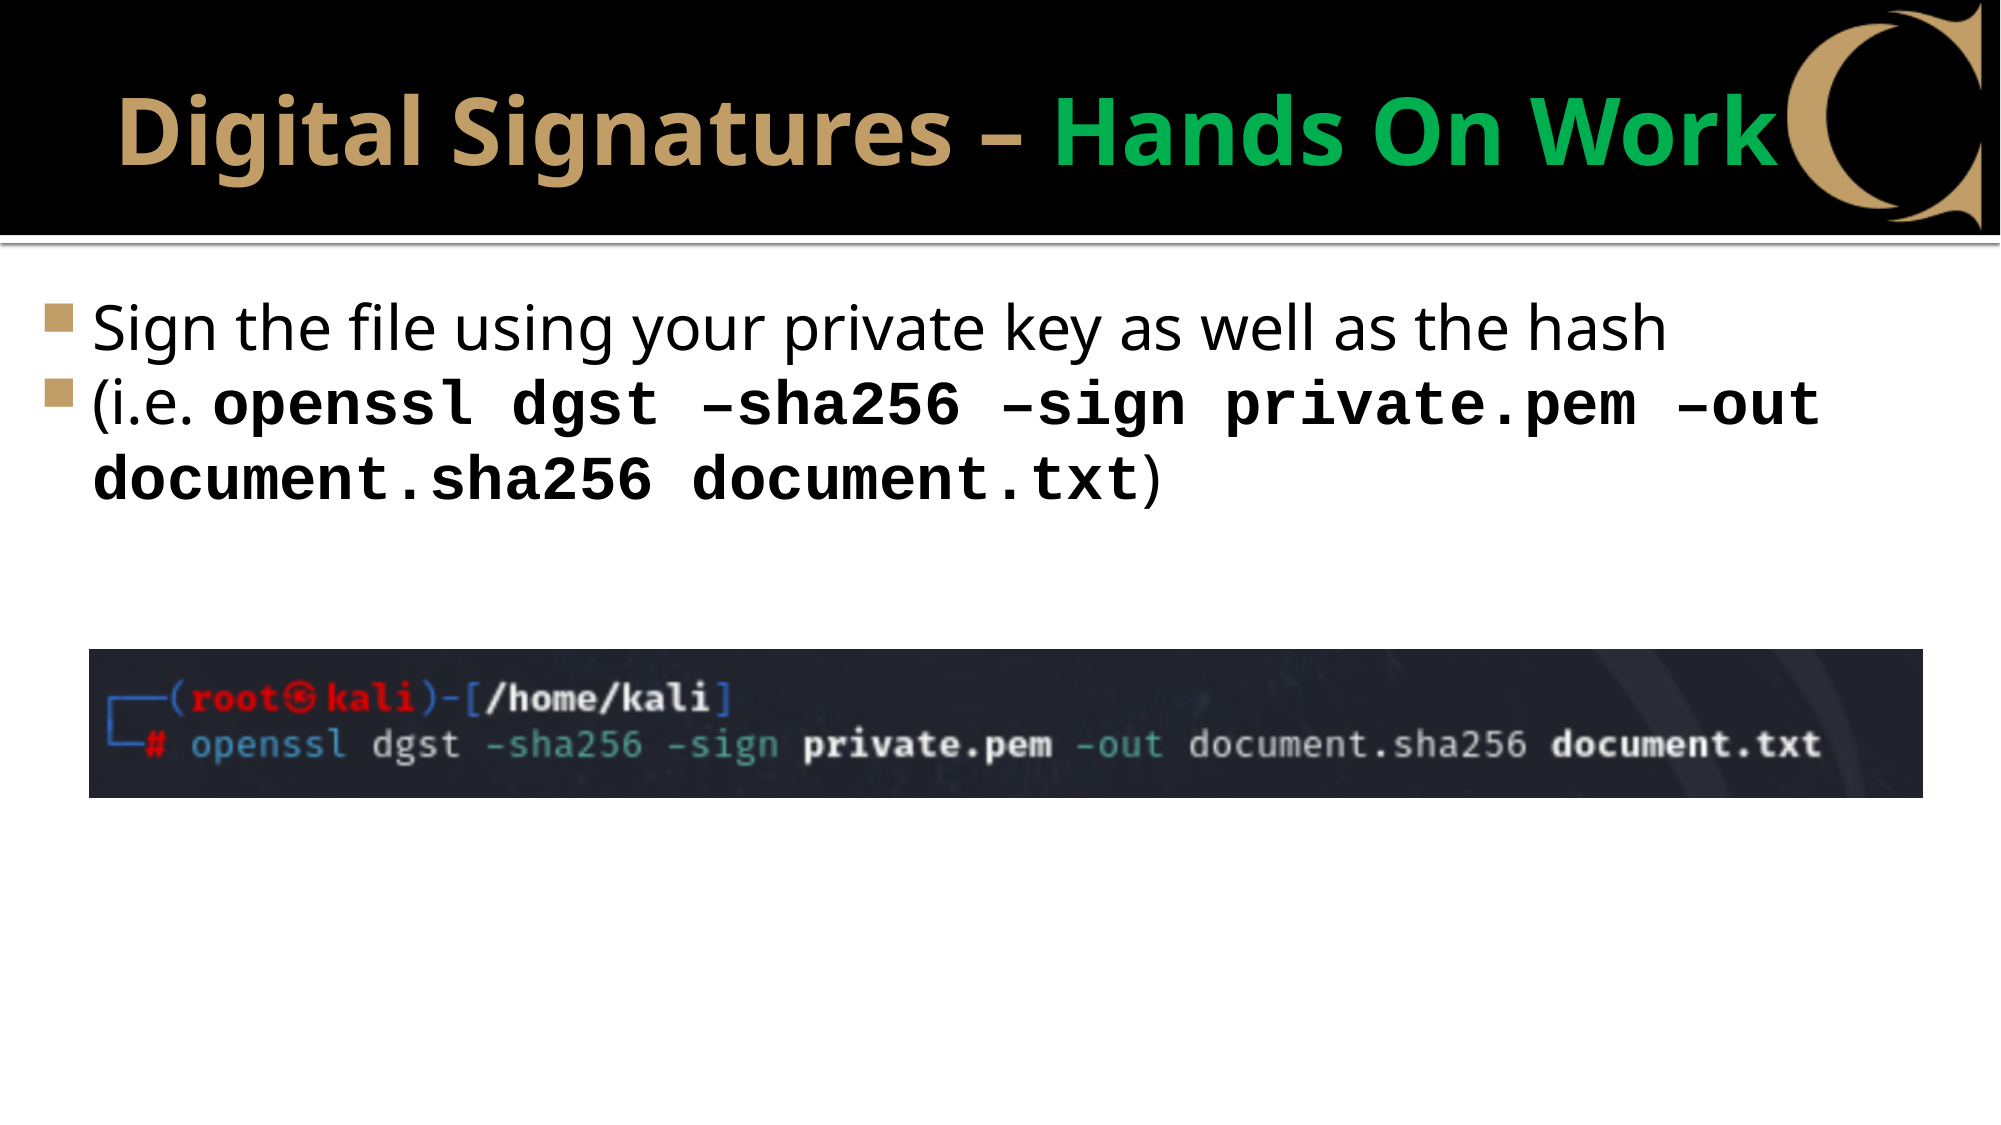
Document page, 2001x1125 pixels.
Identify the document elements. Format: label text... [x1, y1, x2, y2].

text_box Sign the file using your private key as well as the hash (i.e. openssl dgst –sha256 –sign private.pem –out document.sha256 document.txt) [37, 287, 1975, 1051]
picture [89, 649, 1924, 798]
picture [1787, 3, 1988, 231]
picture [0, 243, 2000, 251]
text_box Digital Signatures – Hands On Work [99, 25, 1900, 231]
